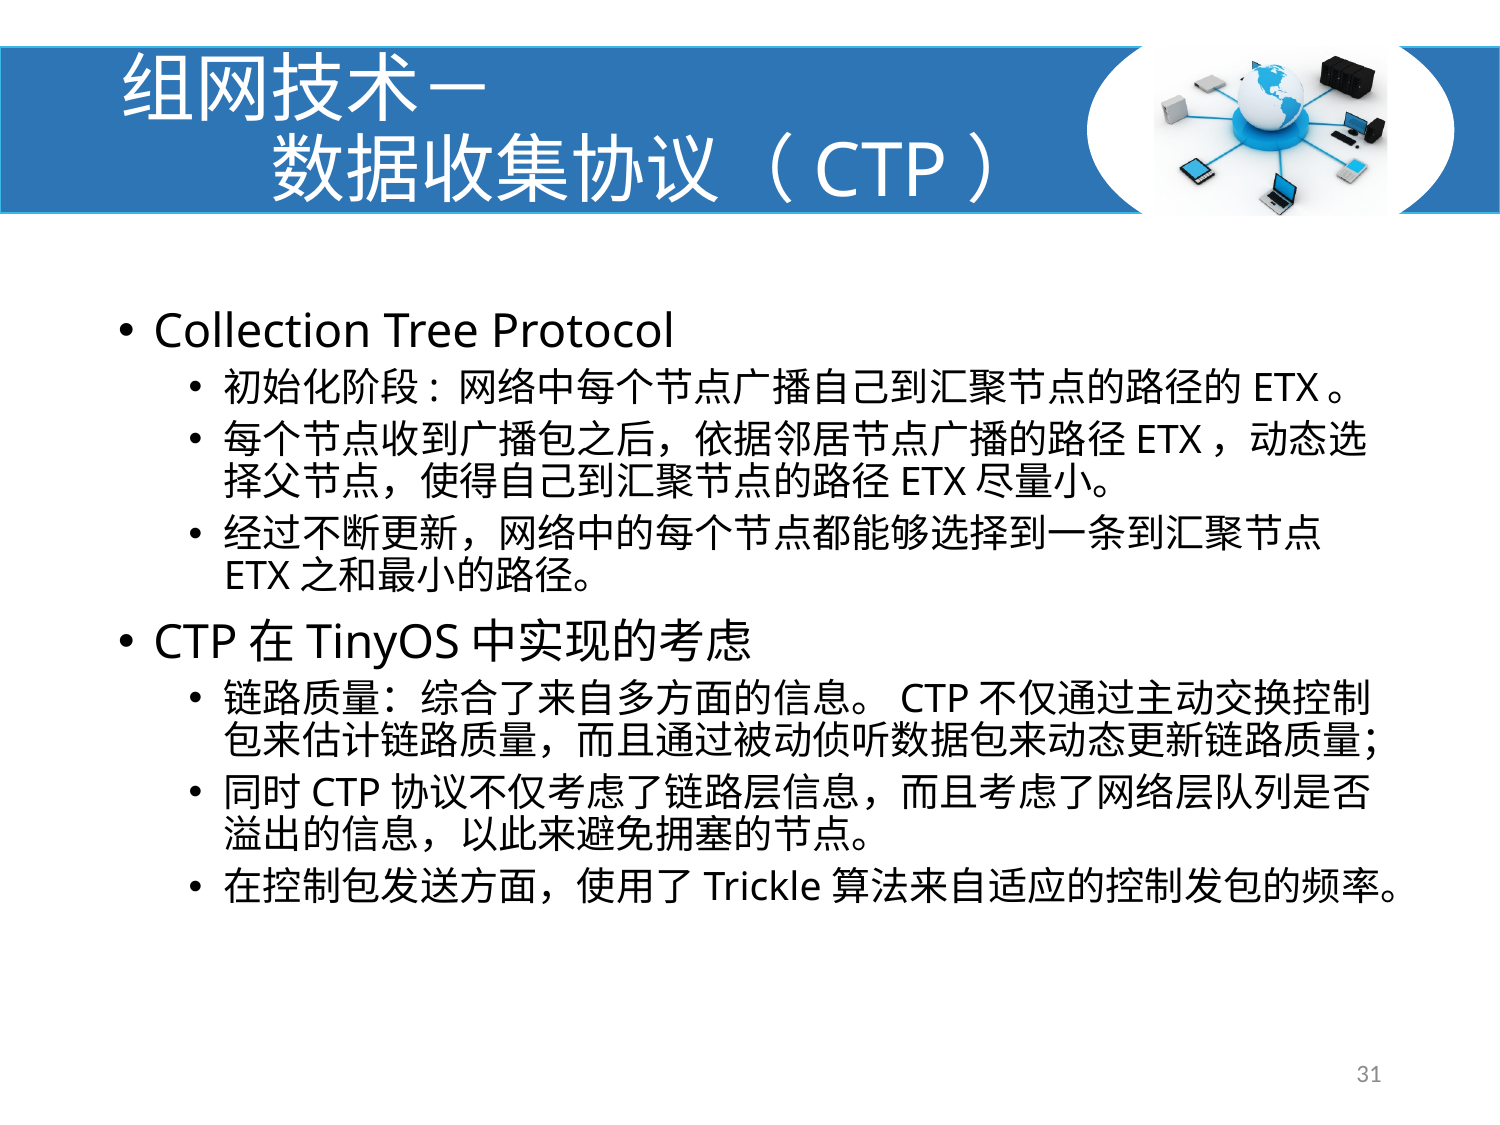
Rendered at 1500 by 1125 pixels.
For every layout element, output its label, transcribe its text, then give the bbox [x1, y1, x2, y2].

picture [1154, 46, 1388, 216]
slide_number 31 [1059, 1042, 1397, 1103]
list Collection Tree Protocol 初始化阶段: 网络中每个节点广播自己到汇聚节点的路径的ETX。 每个节点收到广播包之后，依据邻居节点广播的路径ETX，动态选择父节点，使得自己到汇聚节点的路径ETX尽量小。 经过不断更新，网络中的每个节点都能够选择到一条到汇聚节点ETX之和最小的路径。 CTP在TinyOS中实现的考虑 链路质量：综合了来自多方面的信息。CTP不仅通过主动交换控制包来估计链路质量，而且通过被动侦听数据包来动态更新链路质量； 同时CTP协议不仅考虑了链路层信息，而且考虑了网络层队列是否溢出的信息，以此来避免拥塞的节点。 在控制包发送方面，使用了Trickle算法来自适应的控制发包的频率。 [103, 299, 1397, 1014]
title 组网技术－ 数据收集协议（CTP） [105, 50, 1060, 214]
